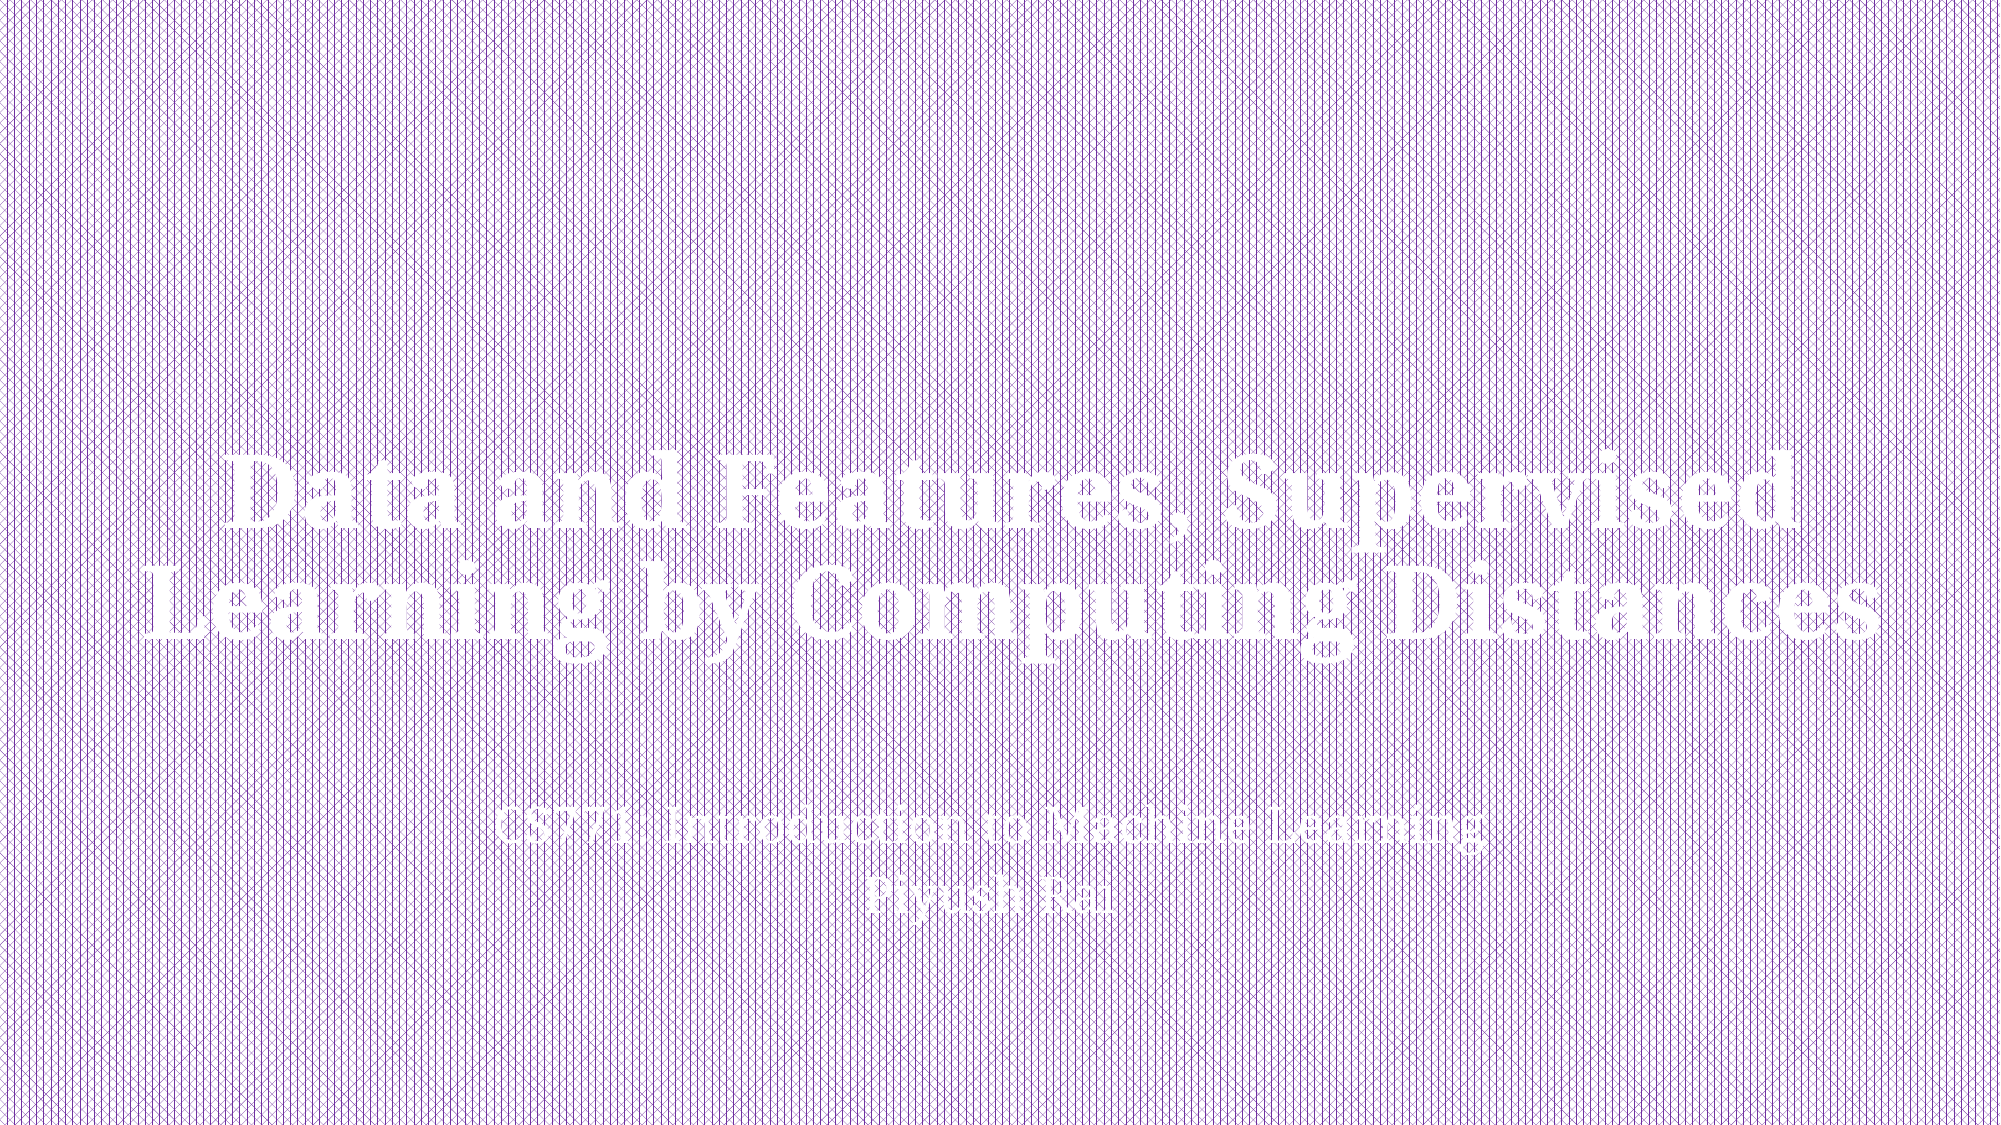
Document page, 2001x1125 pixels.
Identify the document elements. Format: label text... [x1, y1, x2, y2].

title Data and Features, Supervised Learning by Computing Distances [120, 397, 1905, 670]
subtitle CS771: Introduction to Machine Learning Piyush Rai [475, 792, 1506, 982]
